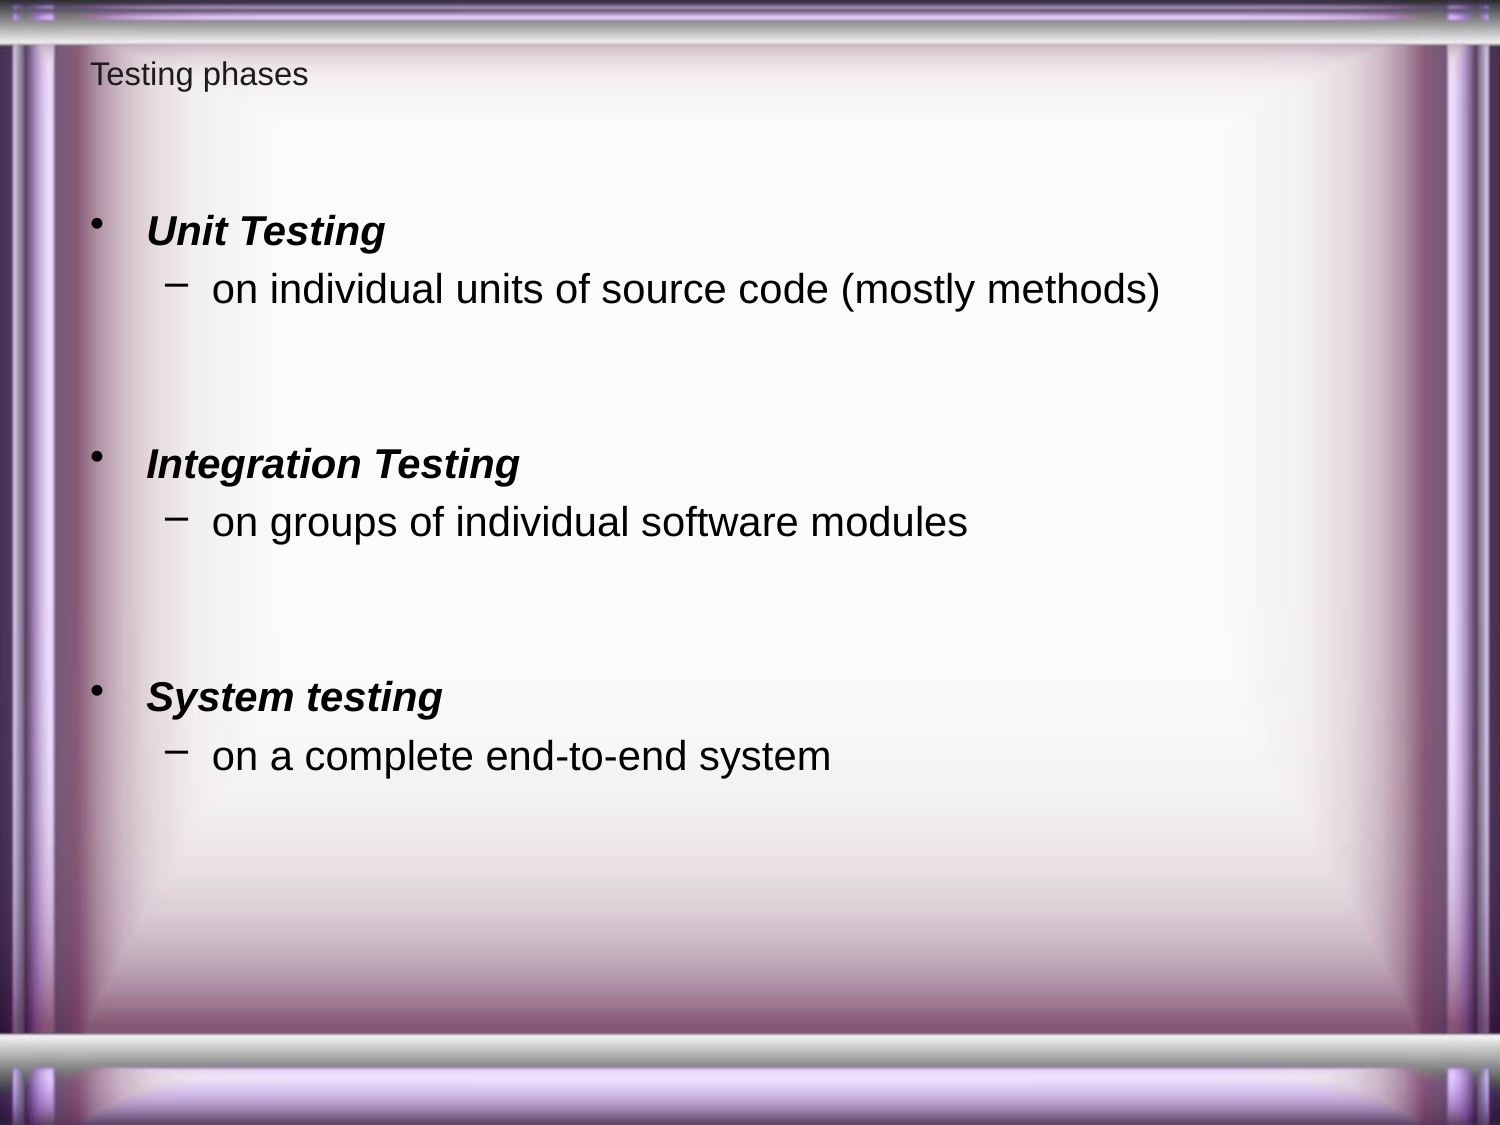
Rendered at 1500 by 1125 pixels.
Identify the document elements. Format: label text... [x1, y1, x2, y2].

picture [0, 0, 1500, 1125]
list Unit Testing on individual units of source code (mostly methods) Integration Testing on groups of individual software modules System testing on a complete end-to-end system [75, 137, 1425, 1005]
title Testing phases [75, 45, 1425, 100]
